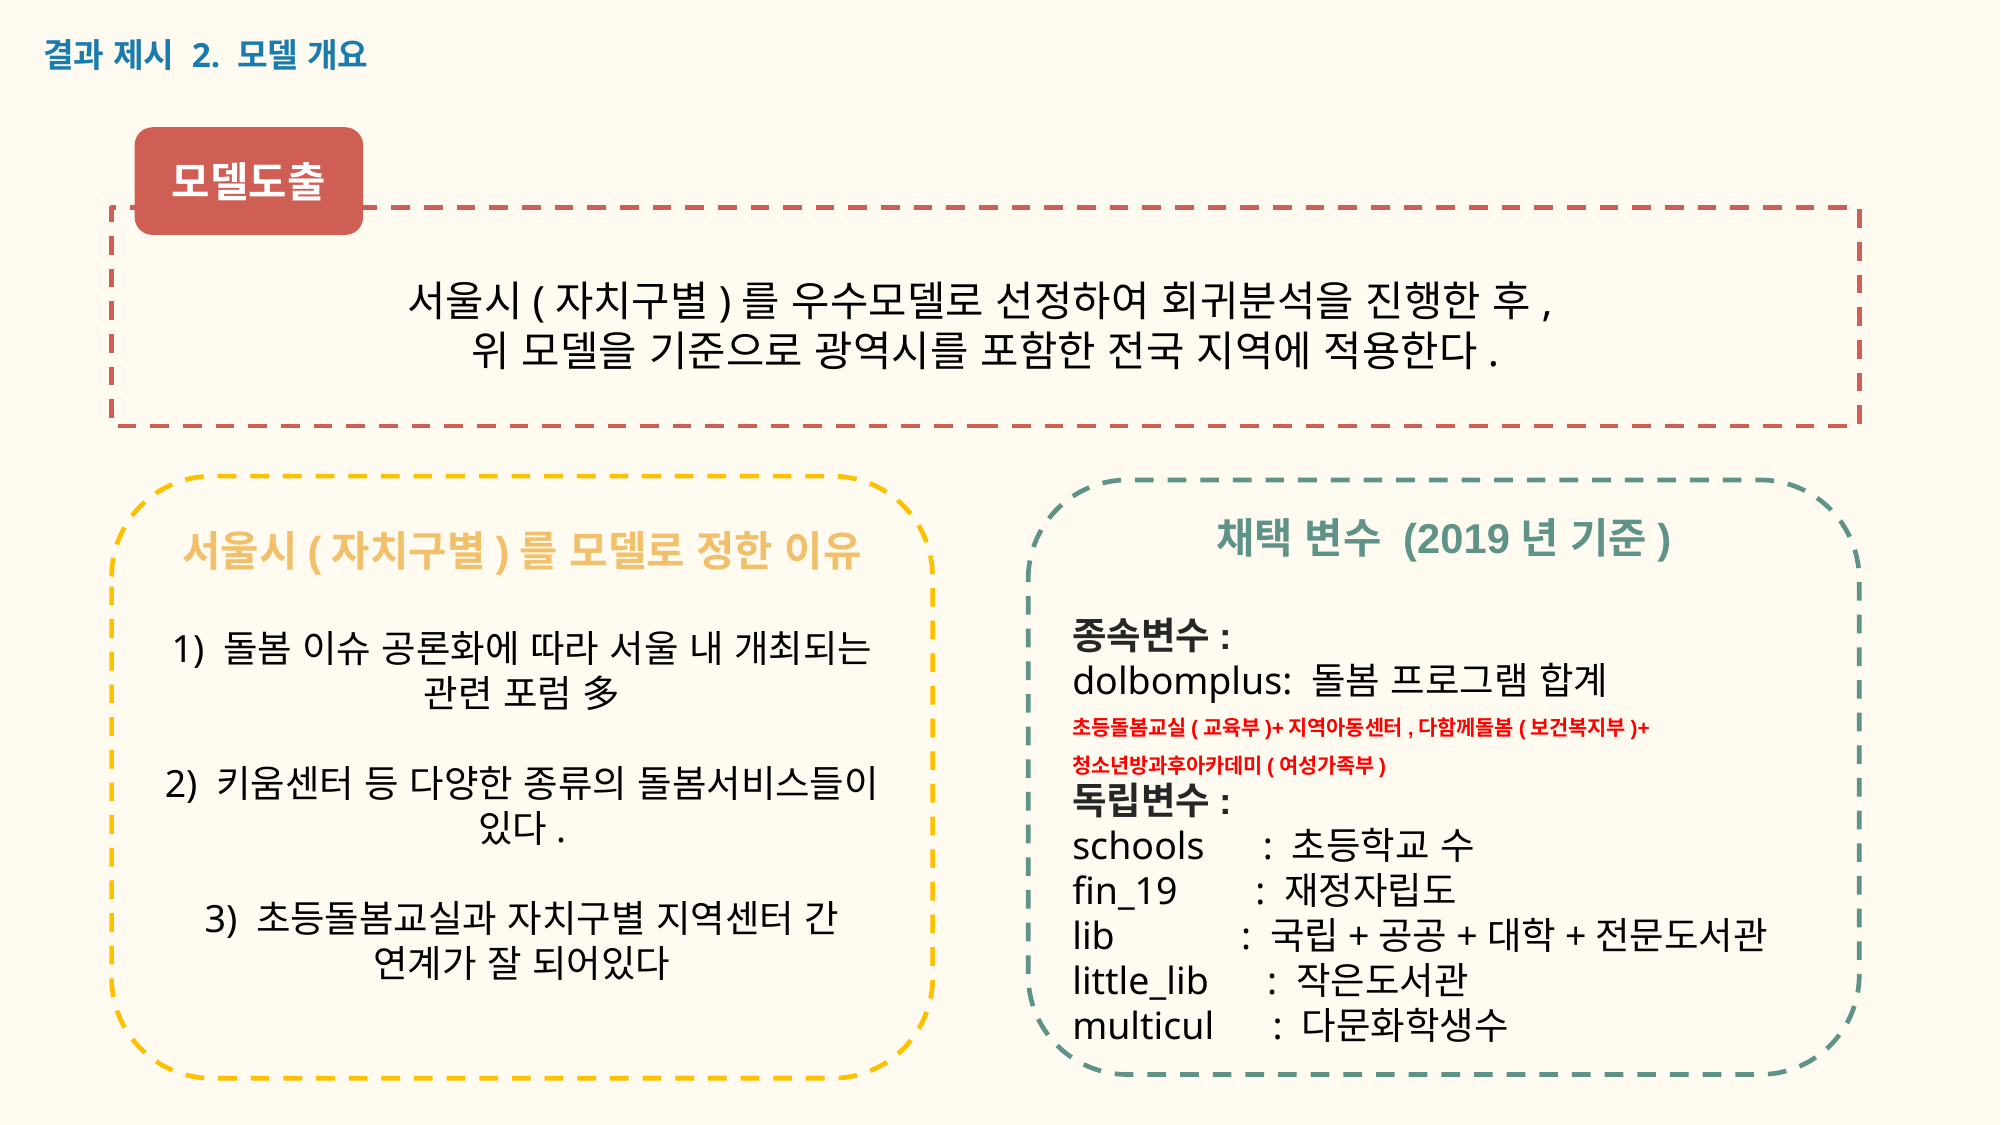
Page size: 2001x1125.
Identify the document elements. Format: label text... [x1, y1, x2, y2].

text_box 모델도출 [134, 127, 364, 235]
text_box 서울시(자치구별)를 우수모델로 선정하여 회귀분석을 진행한 후, 위 모델을 기준으로 광역시를 포함한 전국 지역에 적용한다. [111, 207, 1860, 426]
text_box 결과 제시 2. 모델 개요 [28, 19, 416, 90]
text_box 서울시(자치구별)를 모델로 정한 이유 1) 돌봄 이슈 공론화에 따라 서울 내 개최되는 관련 포럼 多 2) 키움센터 등 다양한 종류의 돌봄서비스들이 있다. 3) 초등돌봄교실과 자치구별 지역센터 간 연계가 잘 되어있다 [111, 476, 933, 1079]
text_box 채택 변수 (2019년 기준) 종속변수: dolbomplus: 돌봄 프로그램 합계 초등돌봄교실(교육부)+지역아동센터,다함께돌봄(보건복지부)+청소년방과후아카데미(여성가족부) 독립변수: schools : 초등학교 수 fin_19 : 재정자립도 lib : 국립+공공+대학+전문도서관 little_lib : 작은도서관 multicul : 다문화학생수 [1028, 479, 1860, 1075]
